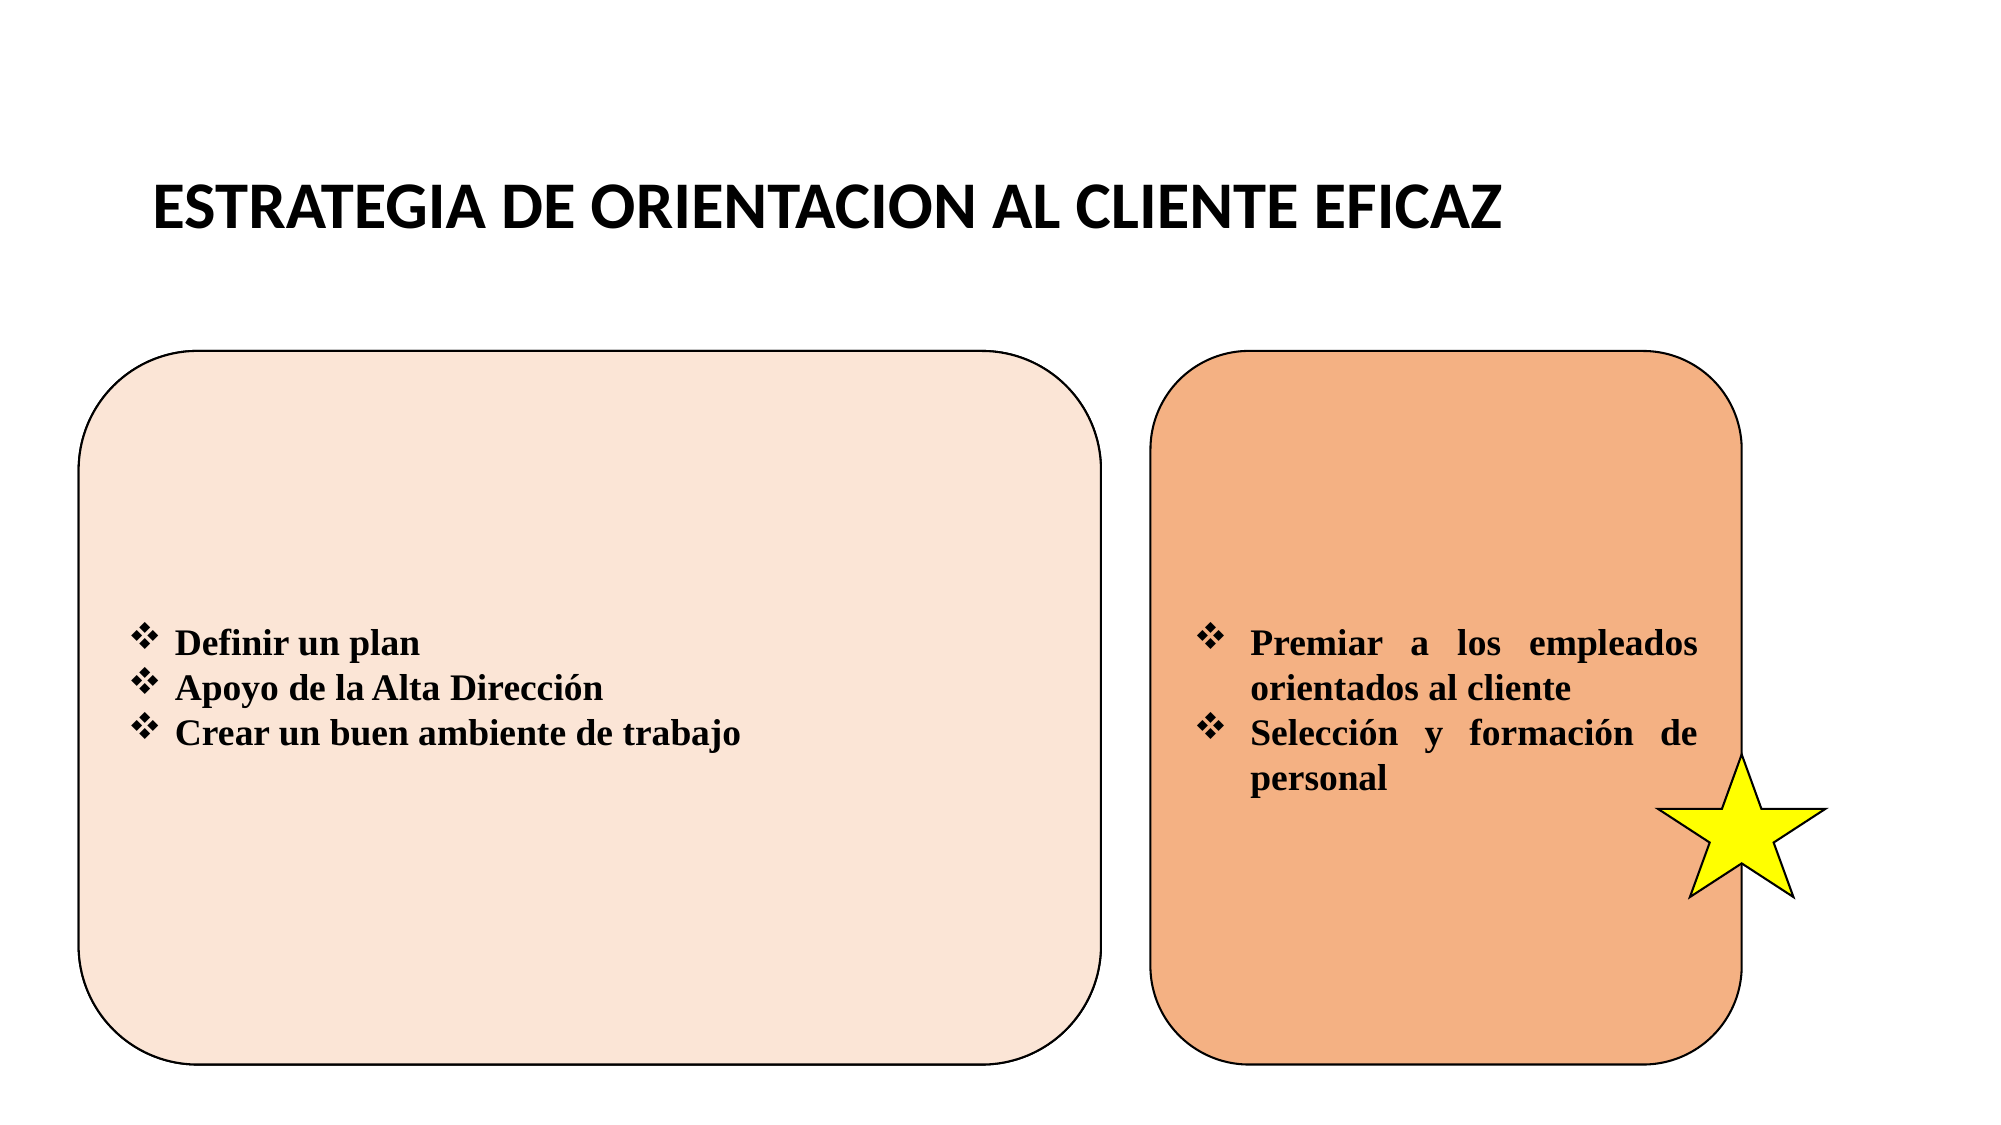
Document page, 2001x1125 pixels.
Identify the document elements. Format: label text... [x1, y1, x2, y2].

text_box [1654, 751, 1829, 900]
text_box ESTRATEGIA DE ORIENTACION AL CLIENTE EFICAZ [137, 154, 1680, 249]
text_box Premiar a los empleados orientados al cliente Selección y formación de personal [1149, 349, 1743, 1066]
text_box Definir un plan Apoyo de la Alta Dirección Crear un buen ambiente de trabajo [77, 349, 1102, 1066]
